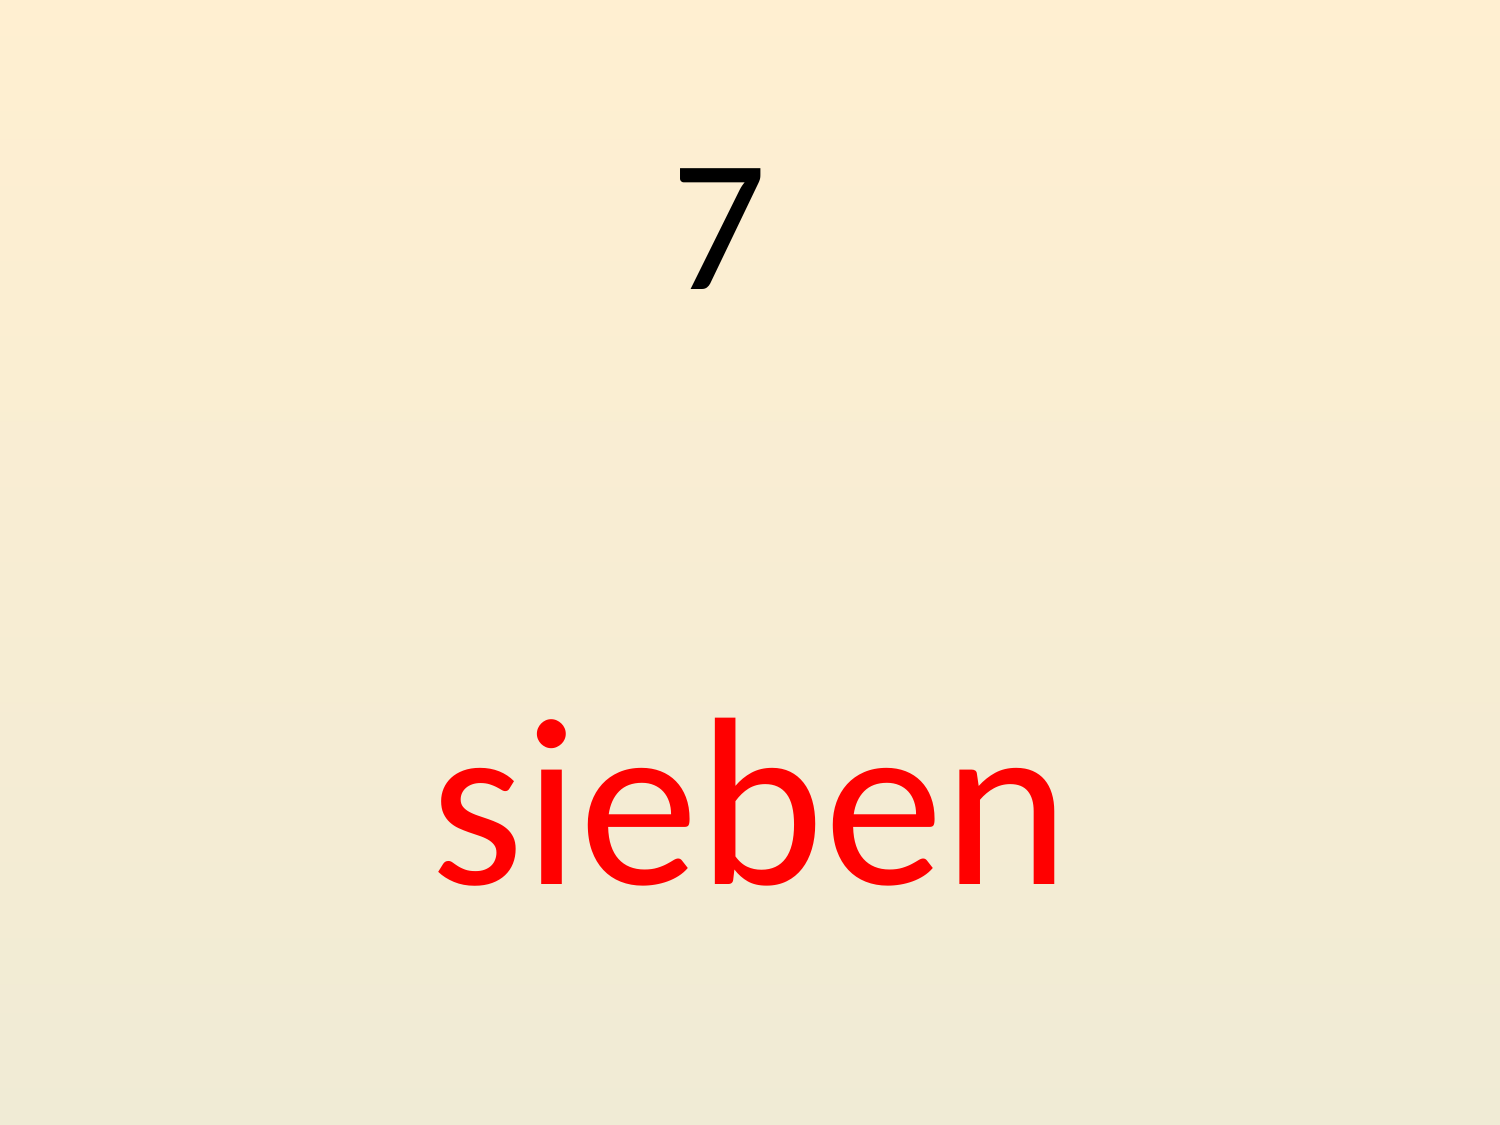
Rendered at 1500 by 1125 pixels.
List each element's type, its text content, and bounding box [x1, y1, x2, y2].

title 7 [82, 93, 1357, 335]
subtitle sieben [225, 637, 1275, 925]
